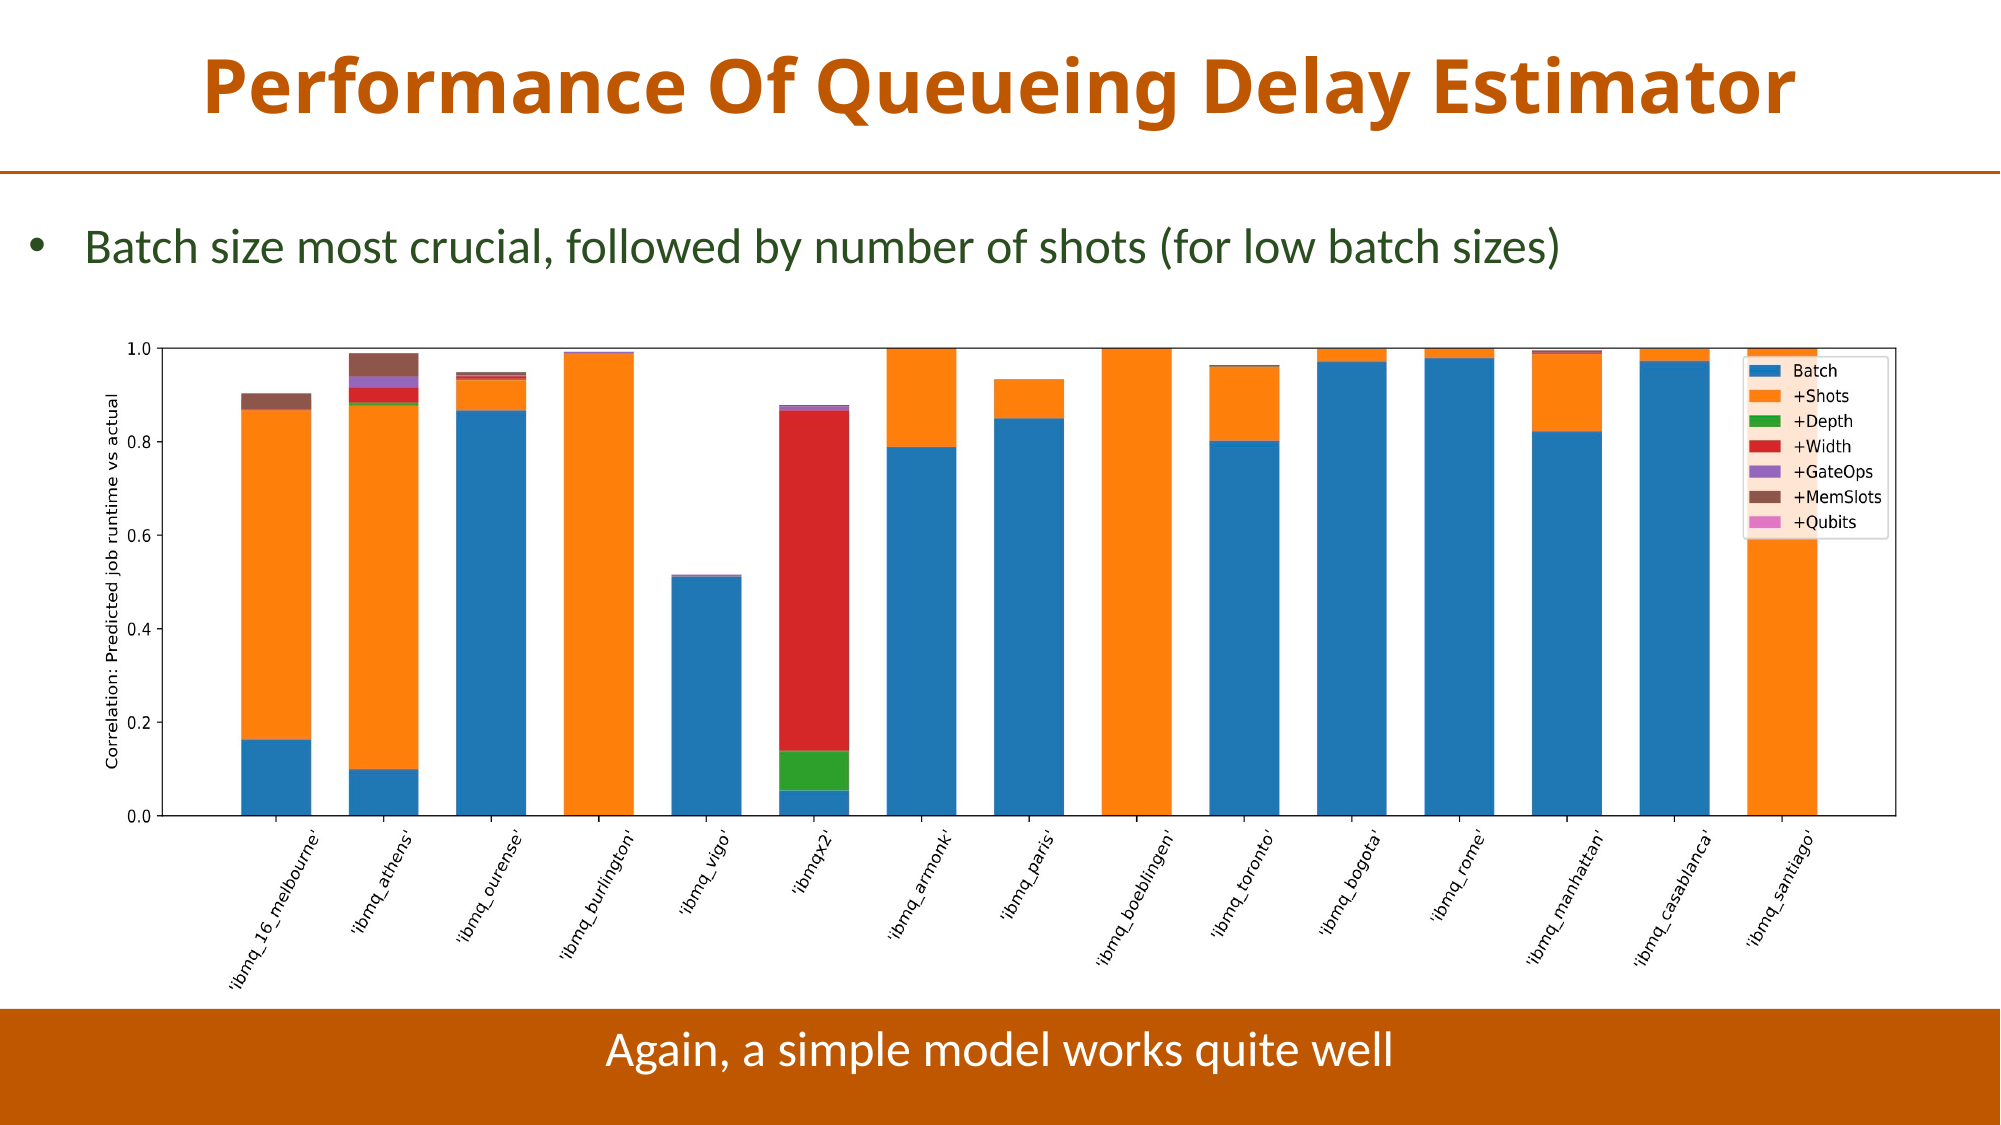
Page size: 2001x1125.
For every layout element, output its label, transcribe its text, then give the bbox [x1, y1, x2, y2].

text_box Performance Of Queueing Delay Estimator [13, 6, 1987, 171]
picture [102, 339, 1897, 994]
text_box Batch size most crucial, followed by number of shots (for low batch sizes) [13, 185, 1943, 274]
text_box Again, a simple model works quite well [0, 1008, 2000, 1125]
